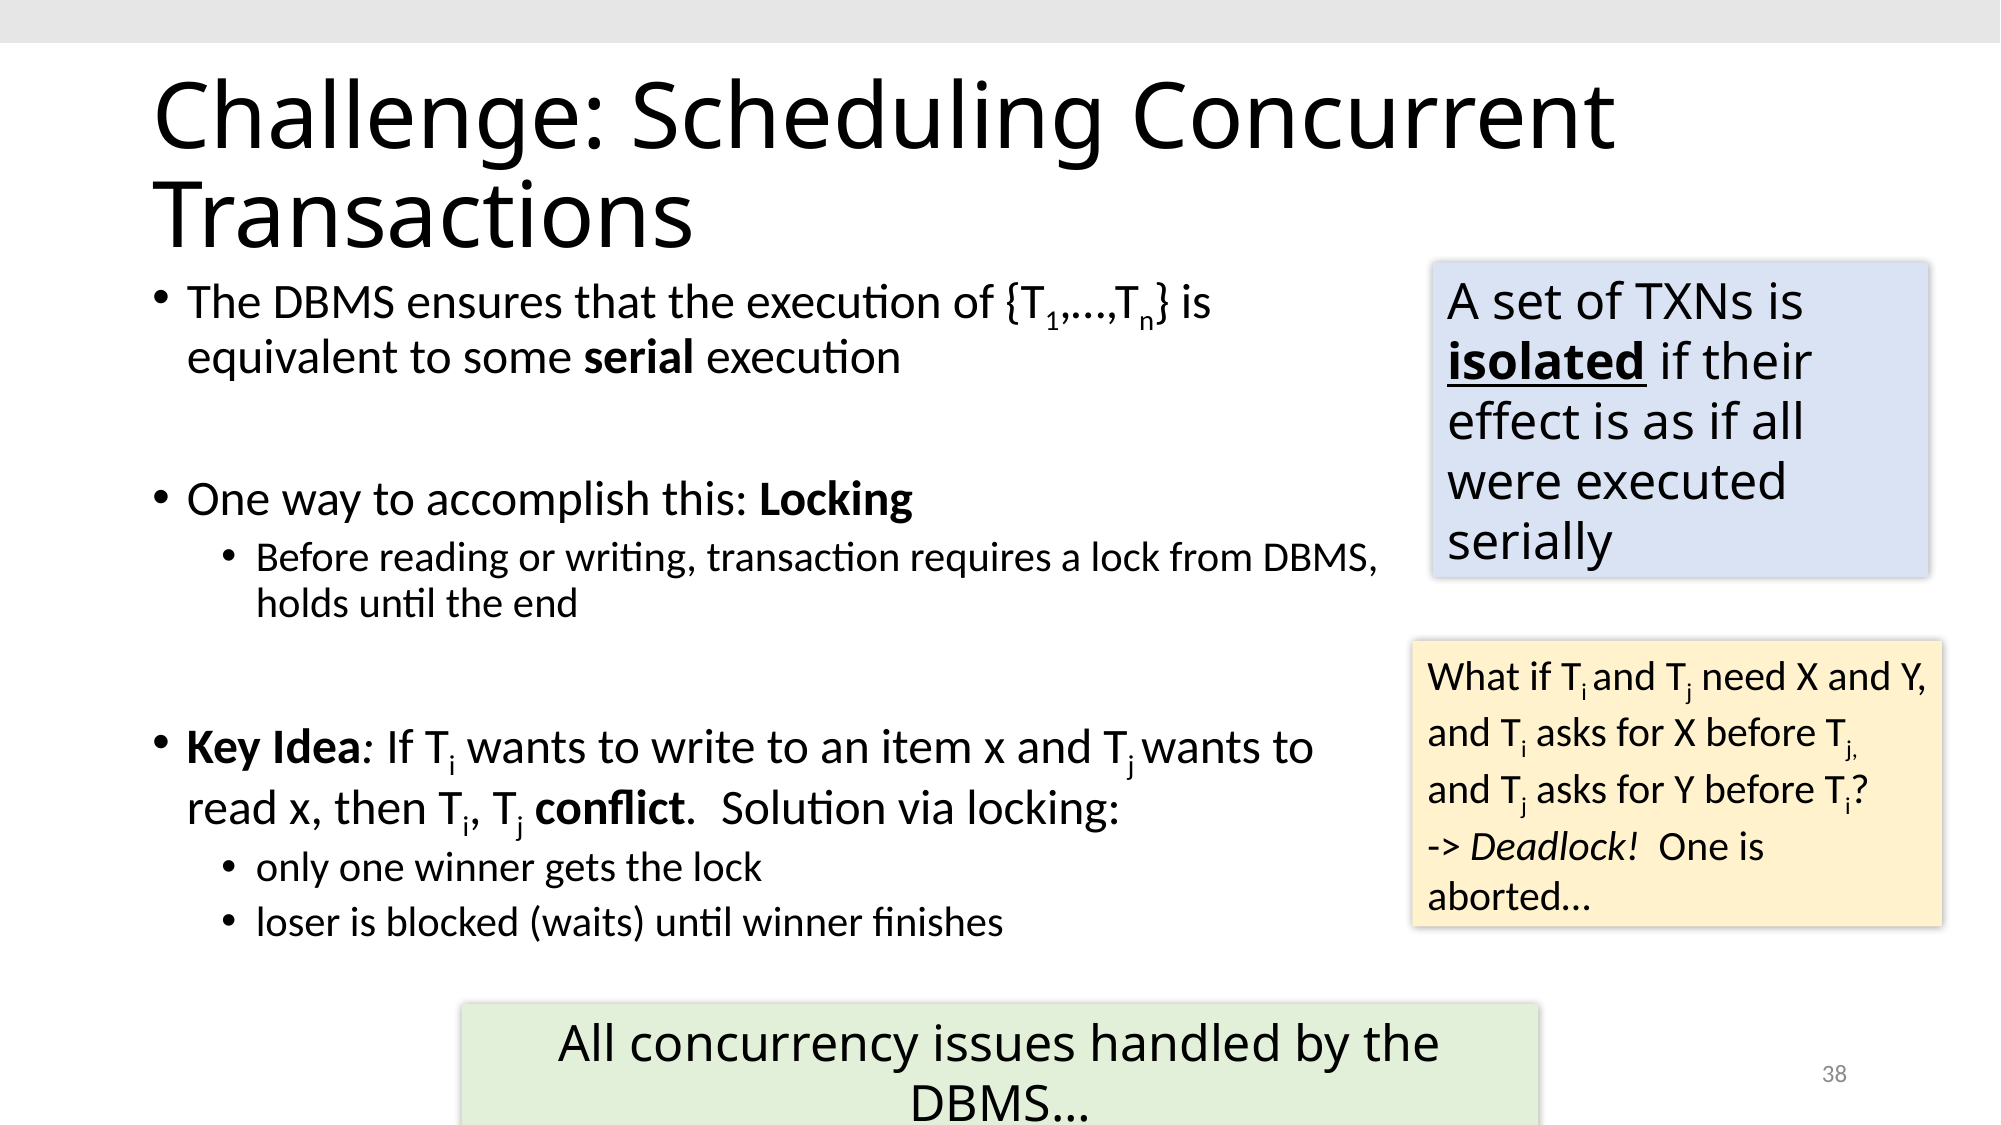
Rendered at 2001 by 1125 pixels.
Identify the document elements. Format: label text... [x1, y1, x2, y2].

text_box All concurrency issues handled by the DBMS… [461, 1004, 1539, 1125]
slide_number 38 [1546, 1042, 1863, 1103]
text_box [0, 0, 2000, 47]
text_box What if Ti and Tj need X and Y, and Ti asks for X before Tj, and Tj asks for Y before Ti? -> Deadlock! One is aborted… [1412, 640, 1942, 927]
title Challenge: Scheduling Concurrent Transactions [137, 59, 1863, 278]
list The DBMS ensures that the execution of {T1,…,Tn} is equivalent to some serial execution One way to accomplish this: Locking Before reading or writing, transaction requires a lock from DBMS, holds until the end Key Idea: If Ti wants to write to an item x and Tj wants to read x, then Ti, Tj conflict. Solution via locking: only one winner gets the lock loser is blocked (waits) until winner finishes [137, 262, 1397, 959]
text_box A set of TXNs is isolated if their effect is as if all were executed serially [1432, 262, 1929, 578]
